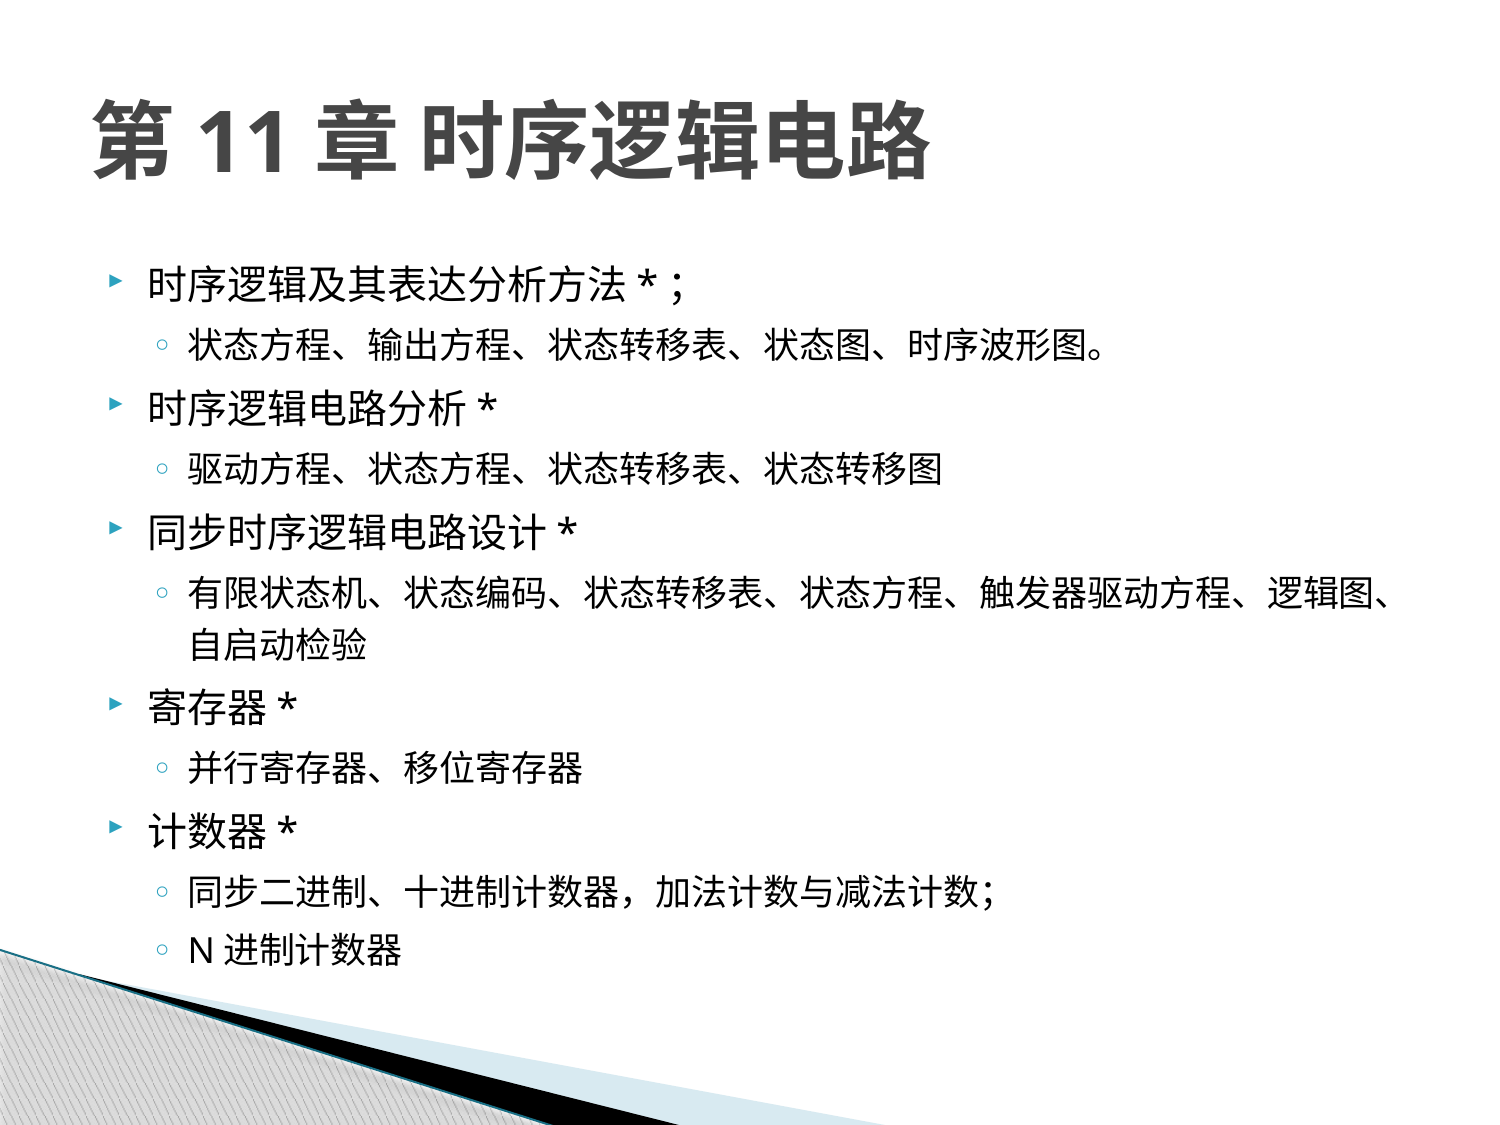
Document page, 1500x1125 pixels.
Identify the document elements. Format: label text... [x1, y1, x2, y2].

list 时序逻辑及其表达分析方法*； 状态方程、输出方程、状态转移表、状态图、时序波形图。 时序逻辑电路分析* 驱动方程、状态方程、状态转移表、状态转移图 同步时序逻辑电路设计* 有限状态机、状态编码、状态转移表、状态方程、触发器驱动方程、逻辑图、自启动检验 寄存器* 并行寄存器、移位寄存器 计数器* 同步二进制、十进制计数器，加法计数与减法计数； N进制计数器 [75, 243, 1425, 986]
title 第11章 时序逻辑电路 [75, 45, 1425, 233]
